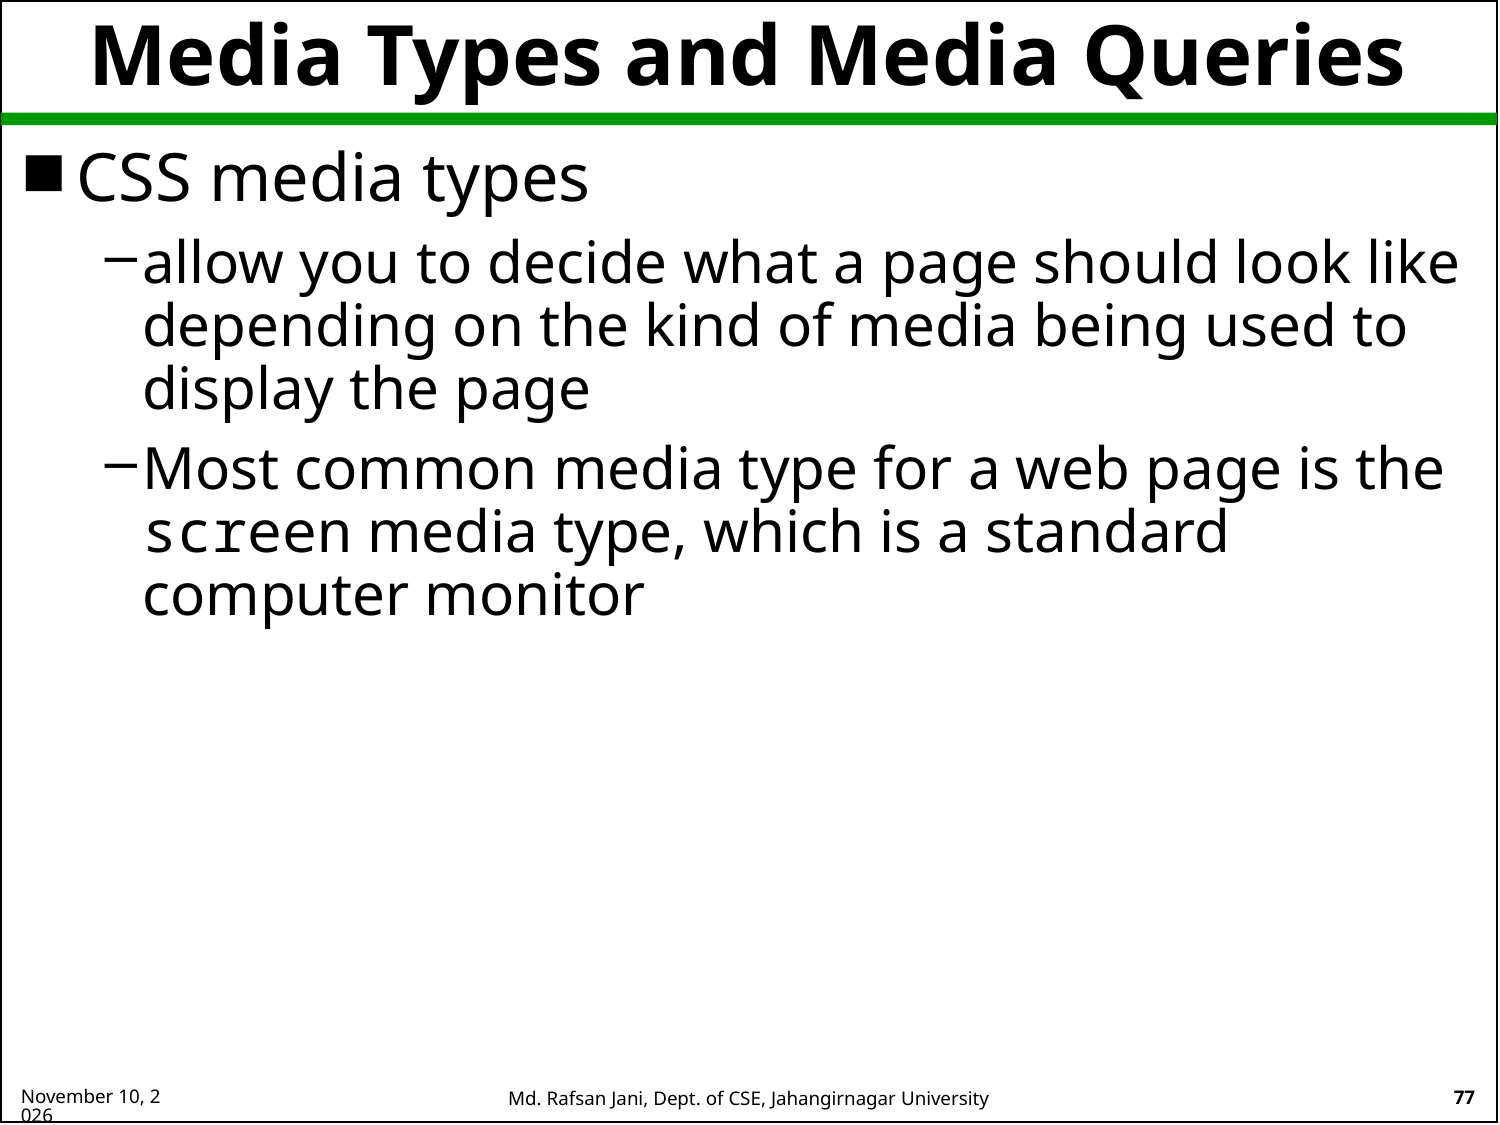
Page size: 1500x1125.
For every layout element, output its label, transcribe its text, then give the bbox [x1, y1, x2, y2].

list CSS media types allow you to decide what a page should look like depending on the kind of media being used to display the page Most common media type for a web page is the screen media type, which is a standard computer monitor [14, 136, 1486, 1077]
slide_number 77 [1310, 1075, 1491, 1120]
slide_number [5, 1075, 187, 1119]
footer Md. Rafsan Jani, Dept. of CSE, Jahangirnagar University [201, 1075, 1296, 1117]
title Media Types and Media Queries [5, 4, 1491, 113]
